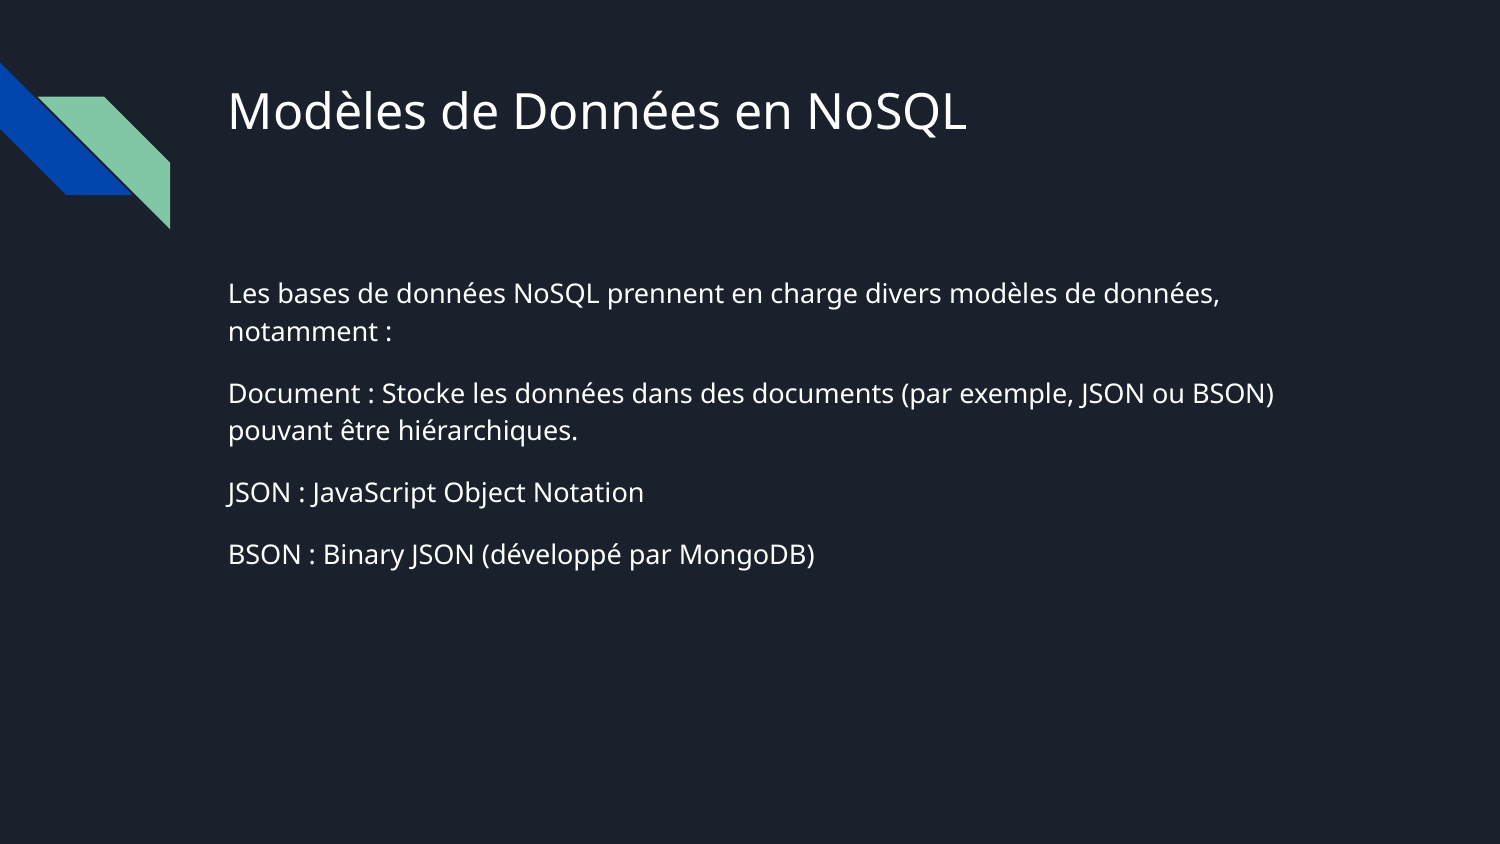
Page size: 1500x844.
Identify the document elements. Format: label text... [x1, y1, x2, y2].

list Les bases de données NoSQL prennent en charge divers modèles de données, notamment : Document : Stocke les données dans des documents (par exemple, JSON ou BSON) pouvant être hiérarchiques. JSON : JavaScript Object Notation BSON : Binary JSON (développé par MongoDB) [212, 257, 1368, 735]
title Modèles de Données en NoSQL [212, 64, 1368, 215]
